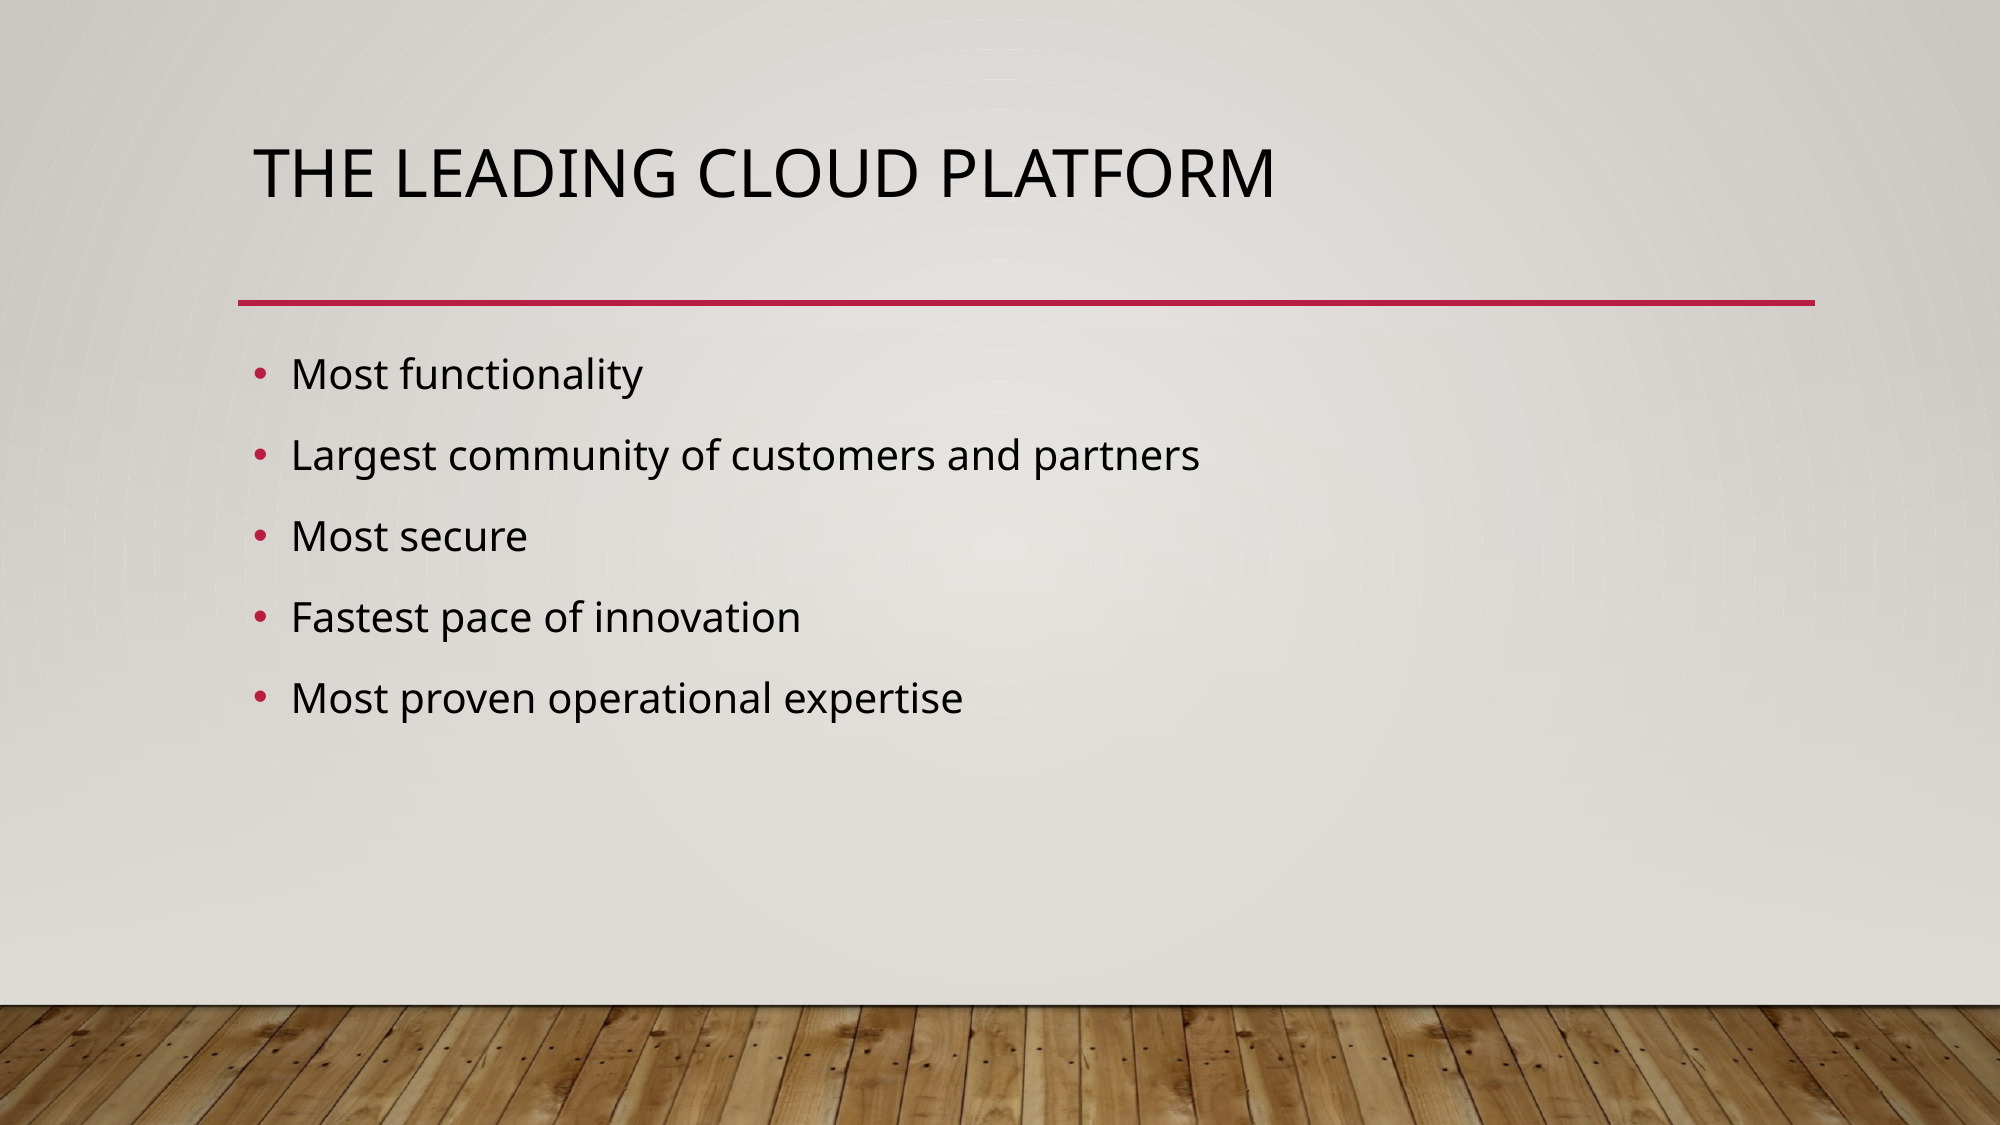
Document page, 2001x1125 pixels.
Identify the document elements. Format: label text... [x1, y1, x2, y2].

title The leading cloud platform [238, 131, 1814, 305]
picture [0, 1005, 2000, 1125]
list Most functionality Largest community of customers and partners Most secure Fastest pace of innovation Most proven operational expertise [238, 330, 1814, 897]
